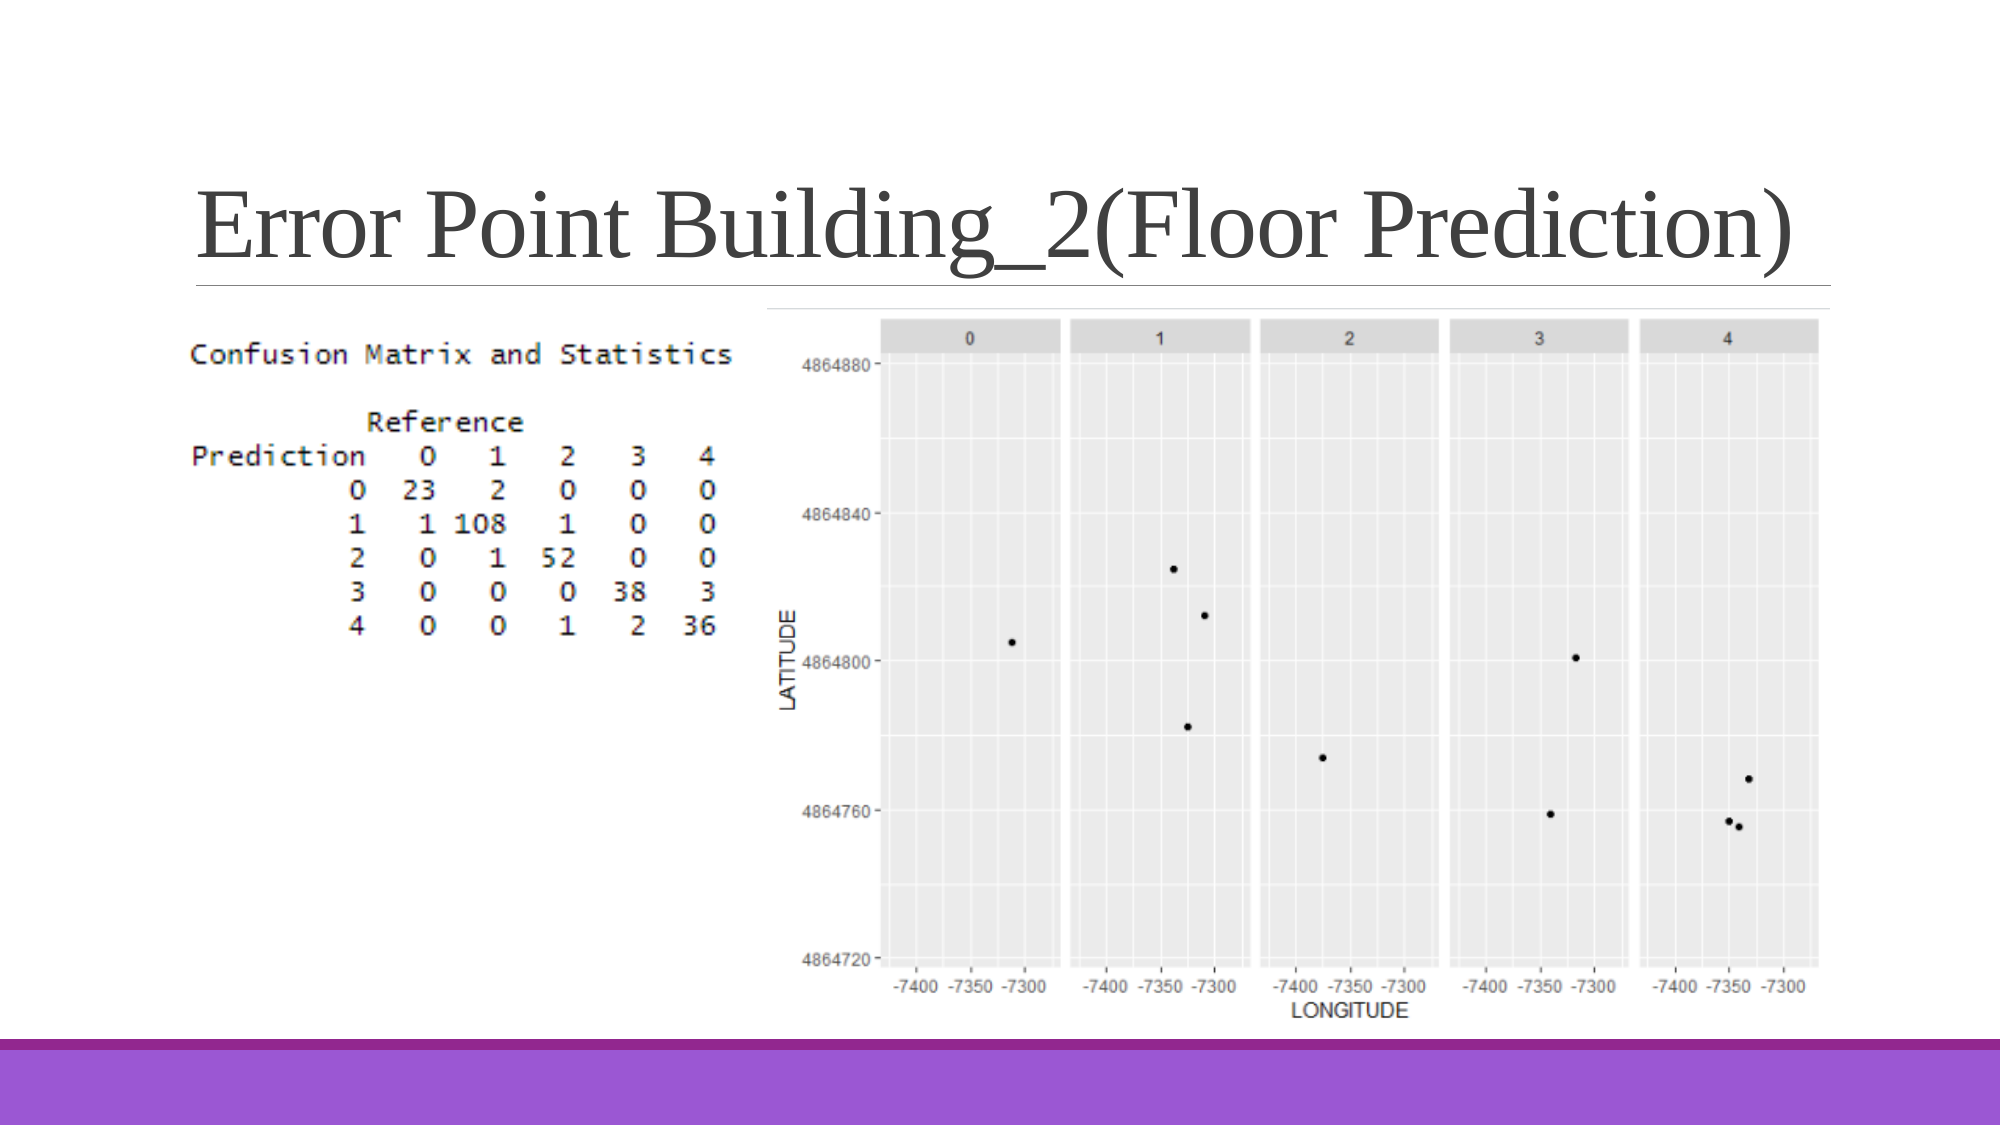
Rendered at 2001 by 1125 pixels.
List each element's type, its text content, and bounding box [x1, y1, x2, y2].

picture [179, 337, 755, 661]
title Error Point Building_2(Floor Prediction) [180, 47, 1830, 285]
picture [766, 307, 1831, 1029]
